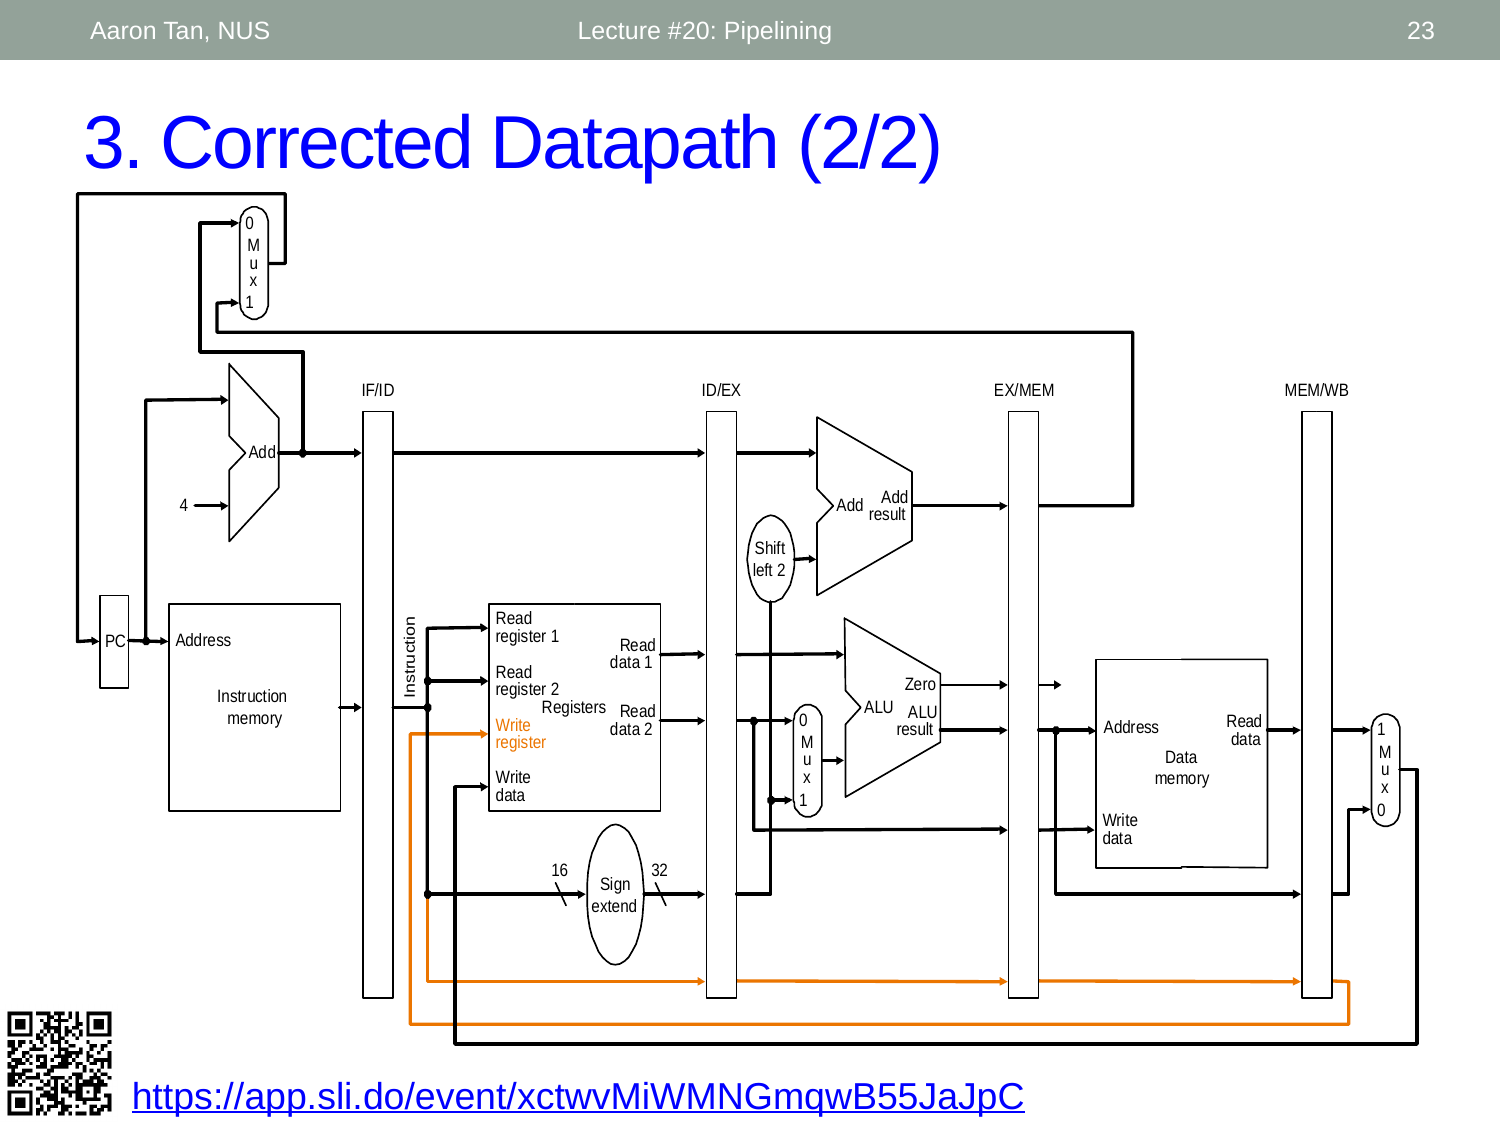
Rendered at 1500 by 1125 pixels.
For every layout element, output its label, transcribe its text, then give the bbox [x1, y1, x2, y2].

slide_number 23 [1308, 3, 1450, 57]
slide_number Aaron Tan, NUS [75, 3, 550, 57]
footer Lecture #20: Pipelining [562, 3, 1238, 57]
title 3. Corrected Datapath (2/2) [68, 86, 1450, 192]
picture [0, 191, 1426, 1122]
